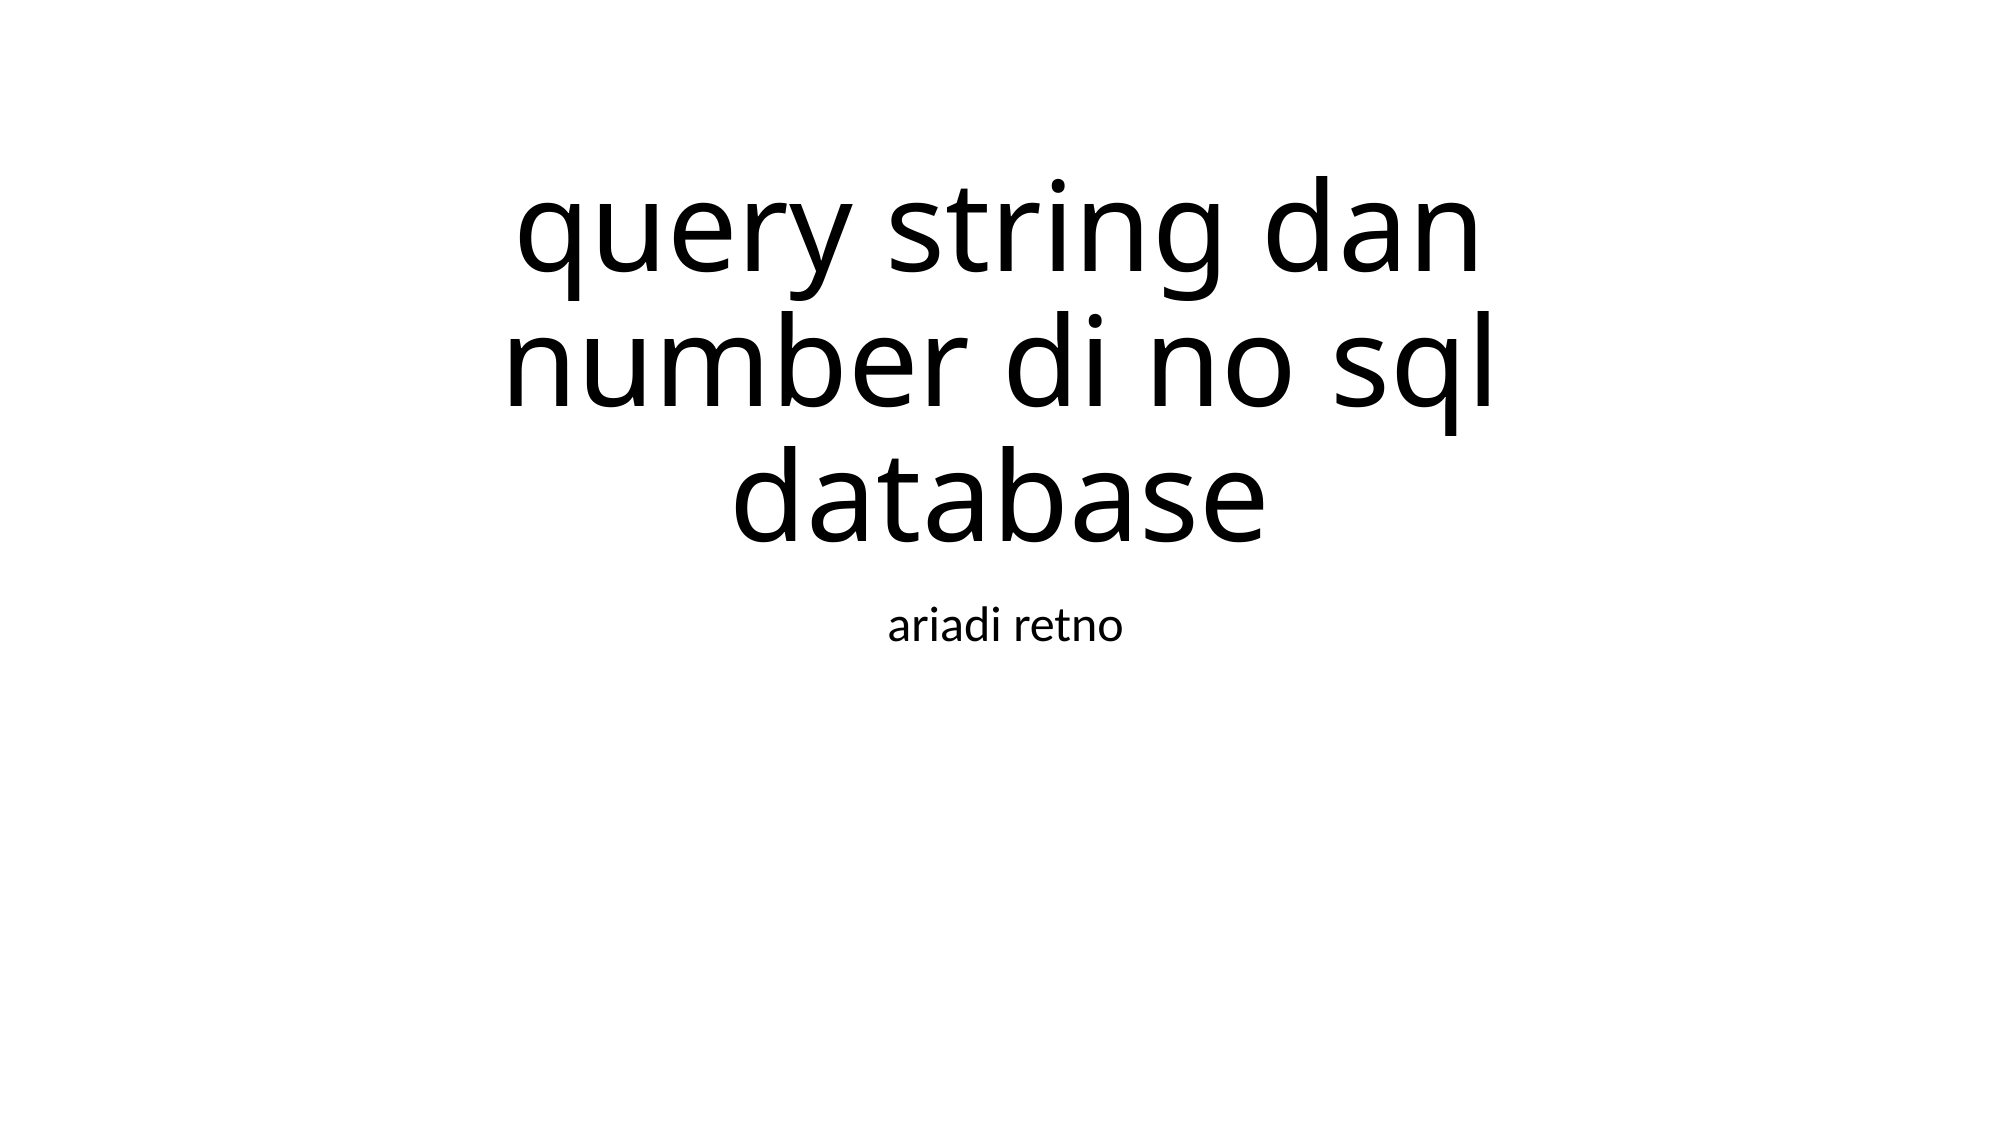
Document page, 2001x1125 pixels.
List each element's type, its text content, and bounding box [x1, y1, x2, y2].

title query string dan number di no sql database [249, 184, 1750, 576]
subtitle ariadi retno [249, 590, 1750, 863]
